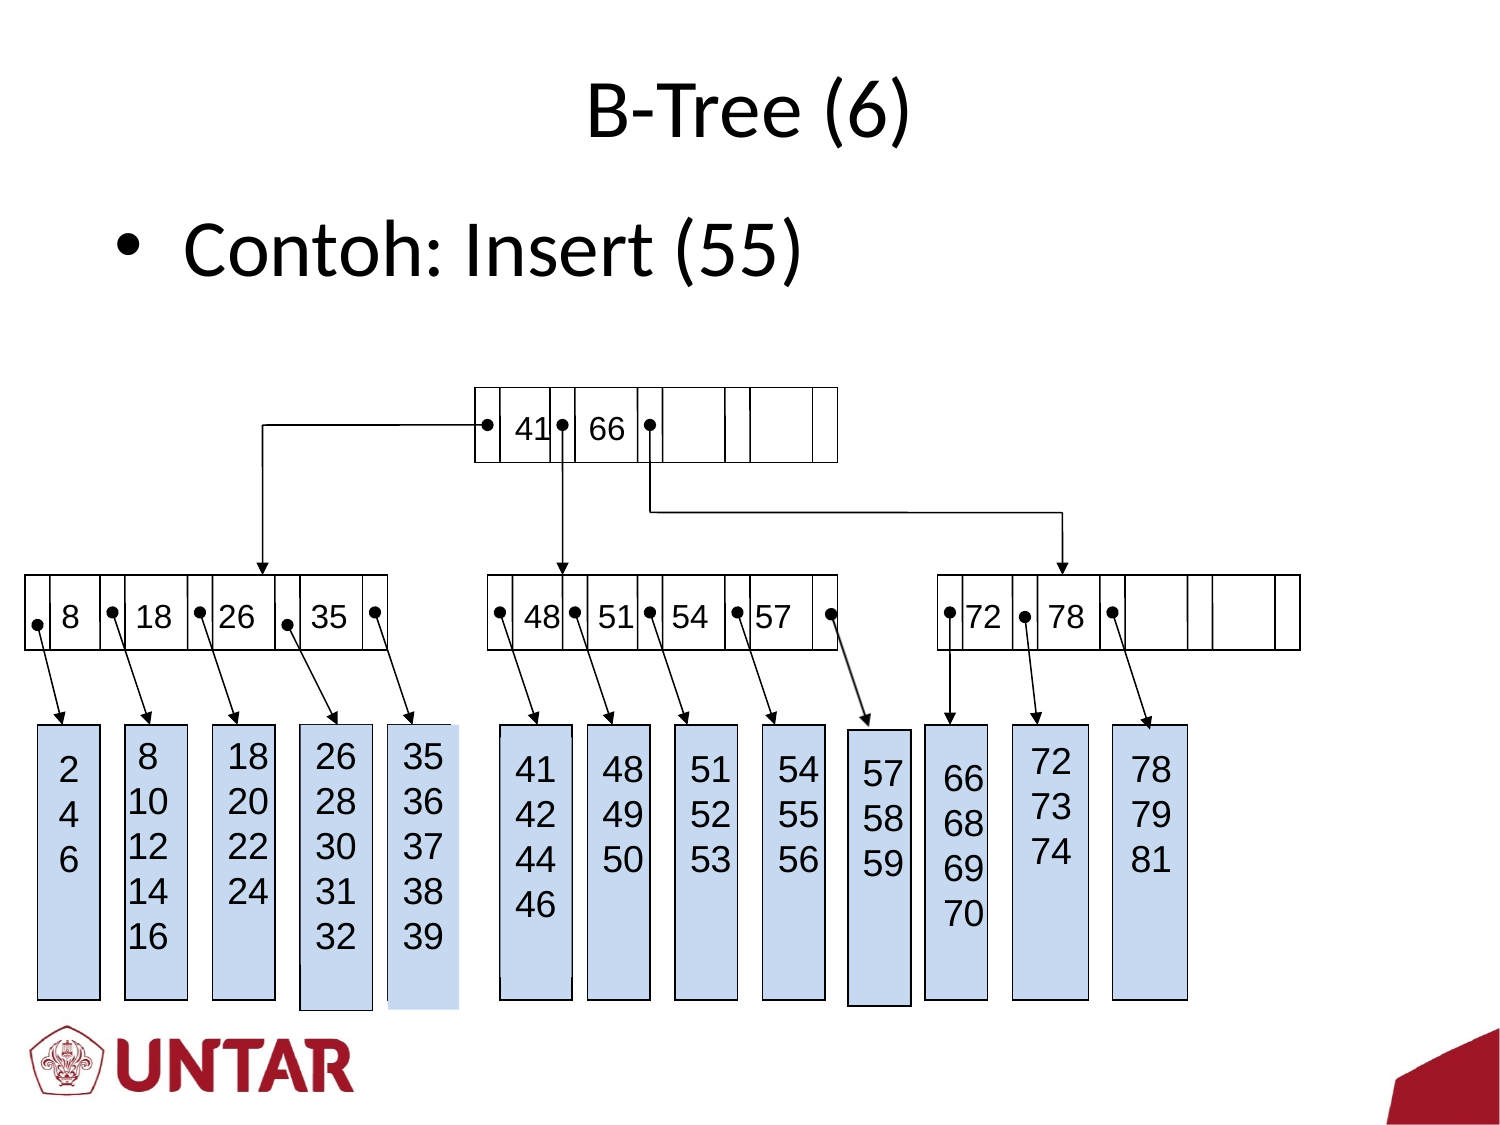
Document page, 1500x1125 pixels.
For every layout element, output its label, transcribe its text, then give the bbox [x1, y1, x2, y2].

text_box [31, 618, 66, 725]
text_box [812, 574, 838, 650]
text_box [638, 643, 662, 650]
text_box [124, 965, 188, 1000]
list Contoh: Insert (55) [99, 187, 1450, 1005]
text_box 8 18 26 35 [37, 587, 362, 643]
text_box [1018, 610, 1043, 725]
text_box [263, 418, 494, 432]
text_box [101, 643, 124, 650]
text_box [37, 725, 100, 1000]
text_box [500, 387, 549, 399]
text_box [487, 574, 512, 650]
text_box [674, 725, 738, 1000]
text_box [1275, 574, 1300, 650]
picture [0, 0, 1500, 1125]
text_box [575, 387, 637, 399]
text_box [300, 725, 373, 1011]
text_box [1012, 725, 1089, 1000]
text_box [500, 978, 572, 1000]
text_box [493, 606, 540, 725]
text_box 48 51 54 57 [563, 587, 587, 643]
text_box 72 73 74 [1015, 729, 1087, 925]
text_box 35 36 37 38 39 [387, 724, 460, 1010]
text_box [663, 574, 724, 587]
text_box 18 20 22 24 [212, 724, 284, 920]
text_box 66 68 69 70 [928, 747, 1000, 987]
text_box [643, 606, 690, 725]
text_box [276, 643, 299, 650]
text_box [500, 725, 572, 737]
text_box [1126, 574, 1187, 650]
text_box [663, 387, 750, 463]
text_box [281, 618, 338, 725]
text_box [474, 387, 500, 463]
text_box [563, 643, 587, 650]
text_box [751, 643, 812, 650]
text_box [643, 418, 657, 512]
text_box [563, 574, 587, 587]
title B-Tree (6) [75, 45, 1425, 163]
text_box [726, 643, 749, 650]
text_box [751, 574, 812, 587]
text_box [588, 574, 637, 587]
text_box [256, 424, 269, 575]
text_box [193, 606, 240, 725]
text_box [501, 455, 550, 463]
text_box 41 66 [500, 399, 700, 455]
text_box 48 49 50 [587, 737, 659, 978]
text_box [937, 574, 962, 650]
text_box [924, 725, 988, 1000]
text_box [106, 606, 152, 725]
text_box [1106, 606, 1153, 730]
text_box [362, 574, 388, 650]
text_box [762, 725, 825, 1000]
text_box [587, 978, 650, 1000]
text_box [213, 643, 275, 650]
text_box [812, 387, 838, 463]
text_box [576, 455, 637, 463]
text_box [551, 455, 562, 463]
text_box [1213, 574, 1275, 650]
text_box [556, 418, 569, 575]
text_box [568, 606, 615, 725]
text_box 51 52 53 [675, 737, 747, 933]
text_box [751, 387, 812, 463]
text_box [513, 574, 562, 587]
text_box [275, 574, 300, 587]
text_box [1056, 512, 1069, 575]
text_box [943, 606, 957, 725]
text_box 41 42 44 46 [500, 737, 572, 978]
text_box [638, 387, 662, 399]
text_box [213, 574, 274, 587]
text_box [212, 920, 275, 1000]
text_box [731, 606, 777, 725]
text_box 48 51 54 57 [588, 587, 637, 643]
text_box [188, 643, 212, 650]
text_box 2 4 6 [43, 737, 94, 888]
text_box [43, 643, 100, 650]
text_box [963, 574, 1012, 650]
text_box [1038, 574, 1125, 650]
text_box [24, 574, 99, 650]
text_box 26 28 30 31 32 [300, 724, 372, 965]
text_box [638, 574, 662, 587]
text_box 48 51 54 57 [751, 587, 812, 643]
text_box 48 51 54 57 [638, 587, 662, 643]
text_box [588, 643, 637, 650]
text_box [663, 643, 725, 650]
text_box 48 51 54 57 [663, 587, 750, 643]
text_box [301, 643, 362, 650]
text_box 48 51 54 57 [499, 587, 512, 643]
text_box [513, 643, 562, 650]
text_box 48 51 54 57 [513, 587, 562, 643]
text_box 54 55 56 [763, 737, 835, 888]
text_box [563, 455, 575, 463]
text_box 8 10 12 14 16 [112, 724, 188, 965]
text_box [126, 643, 187, 650]
text_box [125, 574, 187, 587]
text_box [188, 574, 212, 587]
text_box [100, 574, 124, 587]
text_box [1188, 574, 1212, 650]
text_box [368, 606, 415, 724]
text_box 78 79 81 [1115, 737, 1188, 978]
text_box [651, 455, 662, 463]
text_box [638, 455, 649, 463]
text_box [1013, 574, 1037, 650]
text_box [550, 387, 574, 399]
text_box [725, 574, 750, 587]
text_box [301, 574, 362, 587]
text_box [587, 725, 650, 737]
text_box [1112, 725, 1188, 1000]
